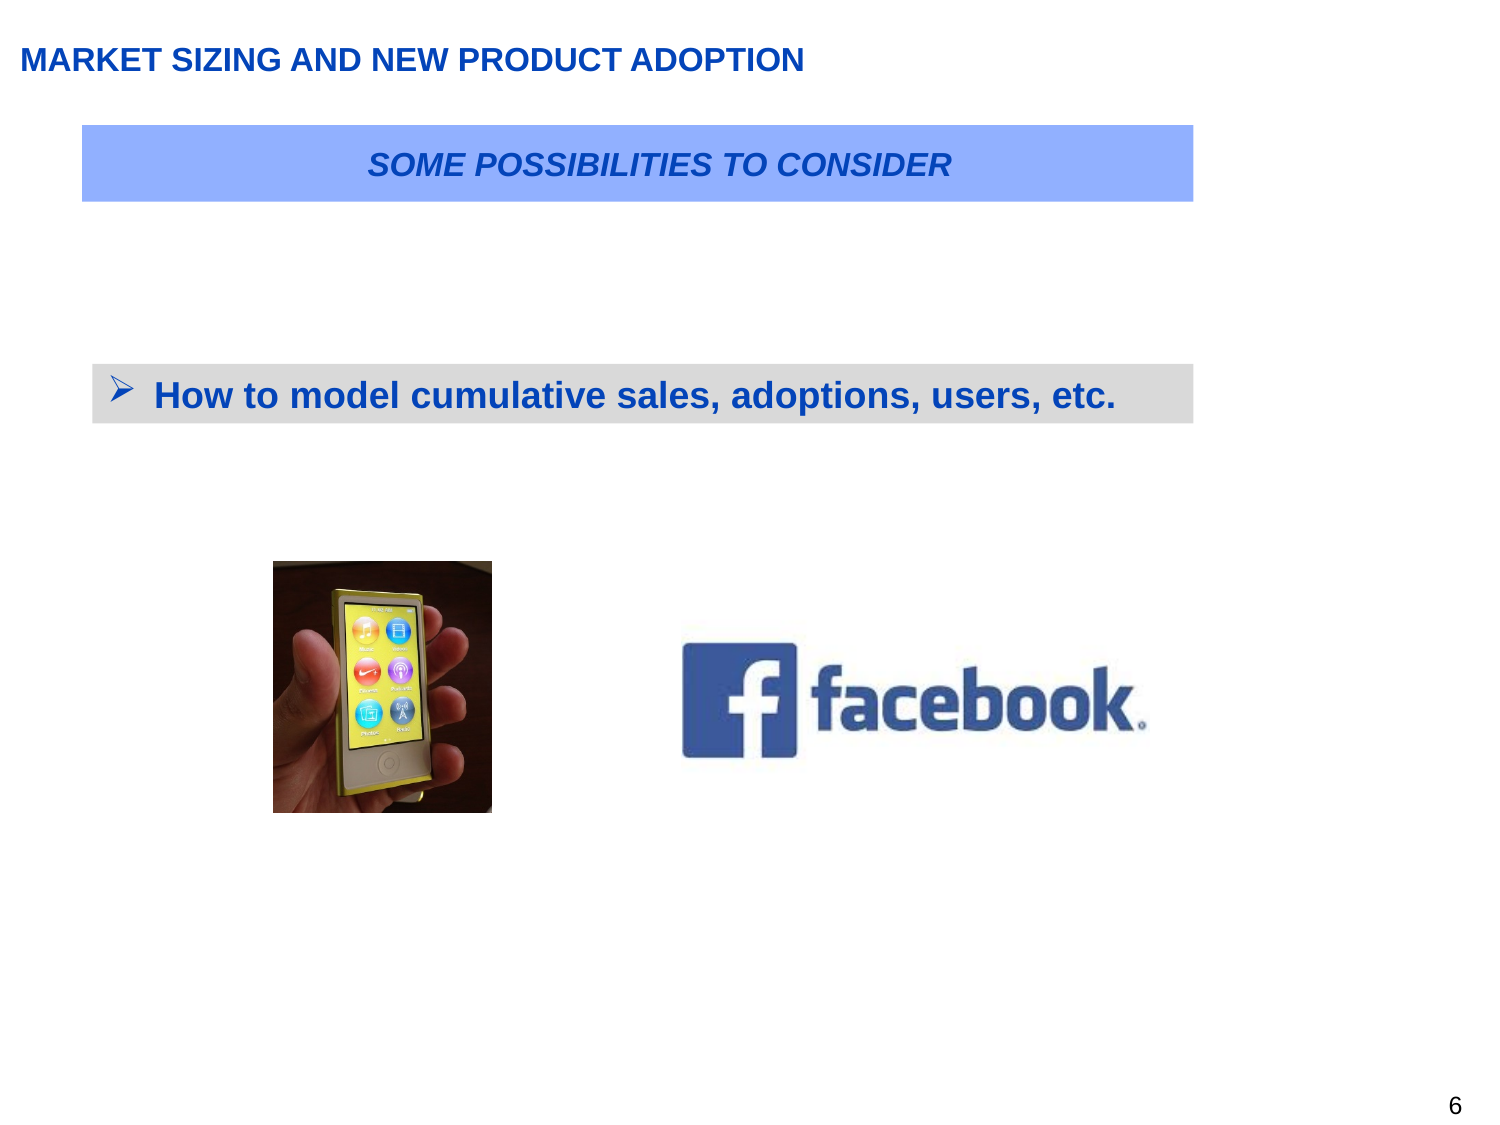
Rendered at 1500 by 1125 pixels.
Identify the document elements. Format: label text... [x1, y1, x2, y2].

slide_number 5 [1149, 1089, 1463, 1121]
text_box SOME POSSIBILITIES TO CONSIDER [126, 143, 1194, 184]
picture [273, 561, 493, 814]
picture [680, 571, 1151, 835]
text_box MARKET SIZING AND NEW PRODUCT ADOPTION [20, 38, 1463, 79]
text_box [82, 125, 1194, 202]
text_box How to model cumulative sales, adoptions, users, etc. [92, 363, 1194, 424]
